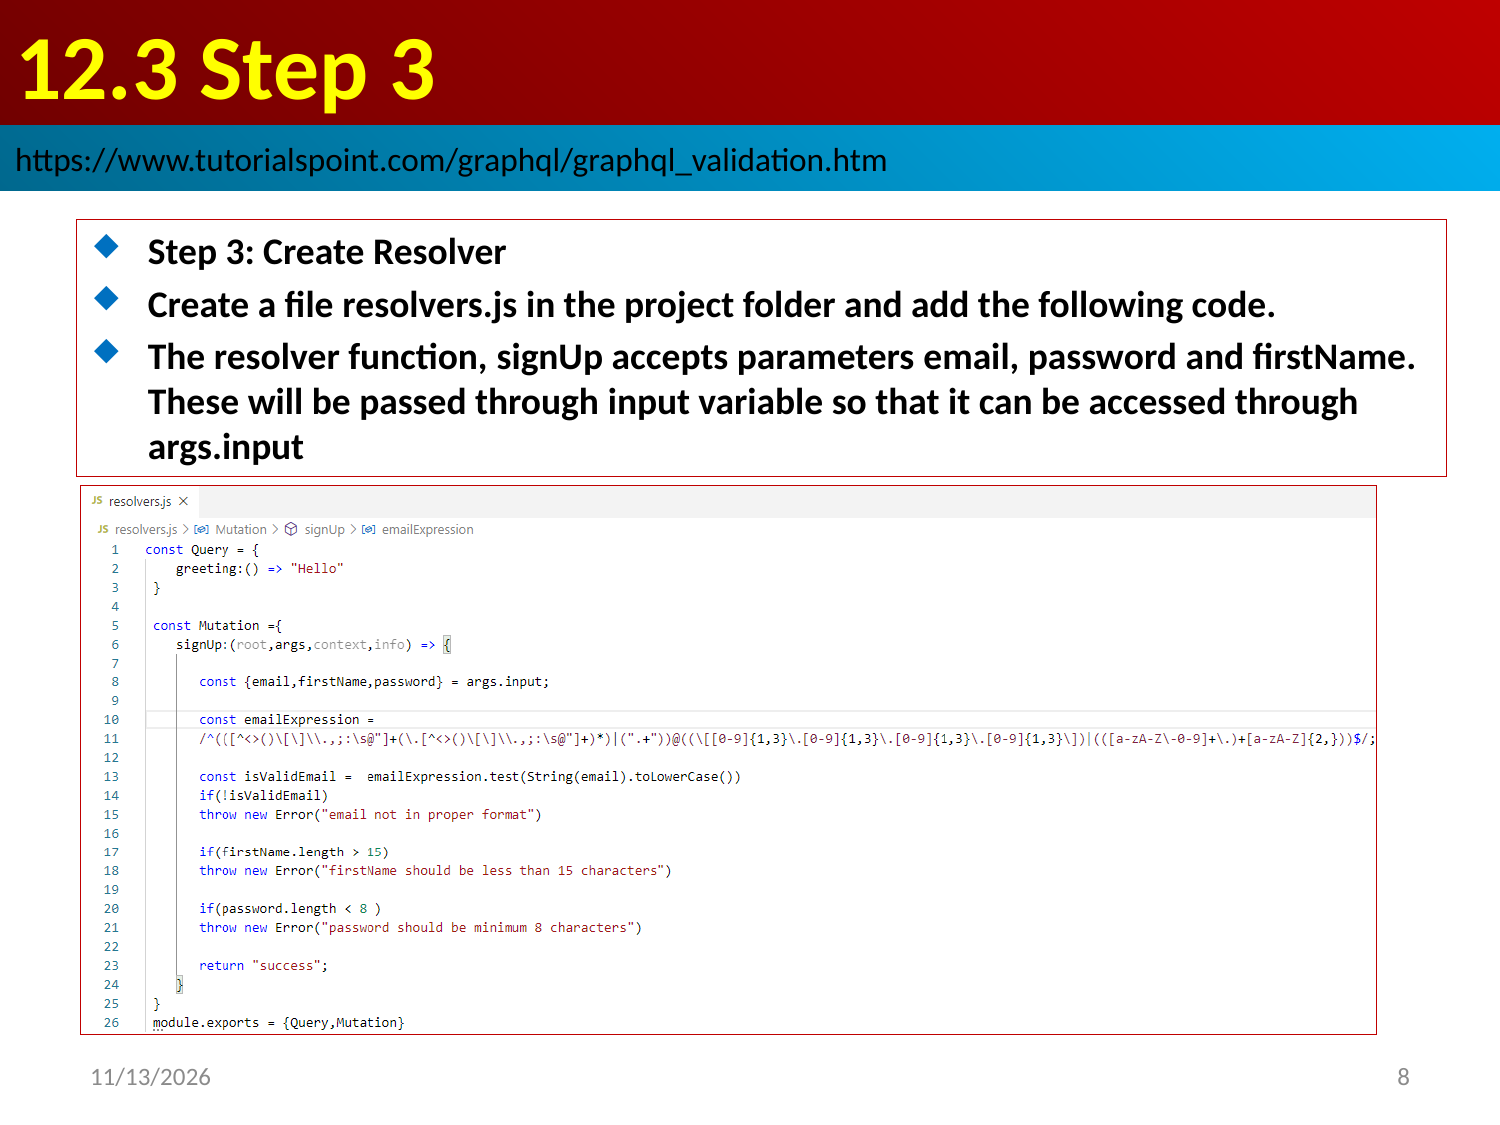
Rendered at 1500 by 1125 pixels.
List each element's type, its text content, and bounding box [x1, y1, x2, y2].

text_box https://www.tutorialspoint.com/graphql/graphql_validation.htm [0, 125, 1500, 191]
slide_number 8 [1074, 1042, 1425, 1109]
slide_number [75, 1042, 425, 1109]
picture [79, 484, 1377, 1035]
title 12.3 Step 3 [0, 0, 1500, 125]
subtitle Step 3: Create Resolver Create a file resolvers.js in the project folder and add the following code. The resolver function, signUp accepts parameters email, password and firstName. These will be passed through input variable so that it can be accessed through args.input [76, 219, 1447, 477]
